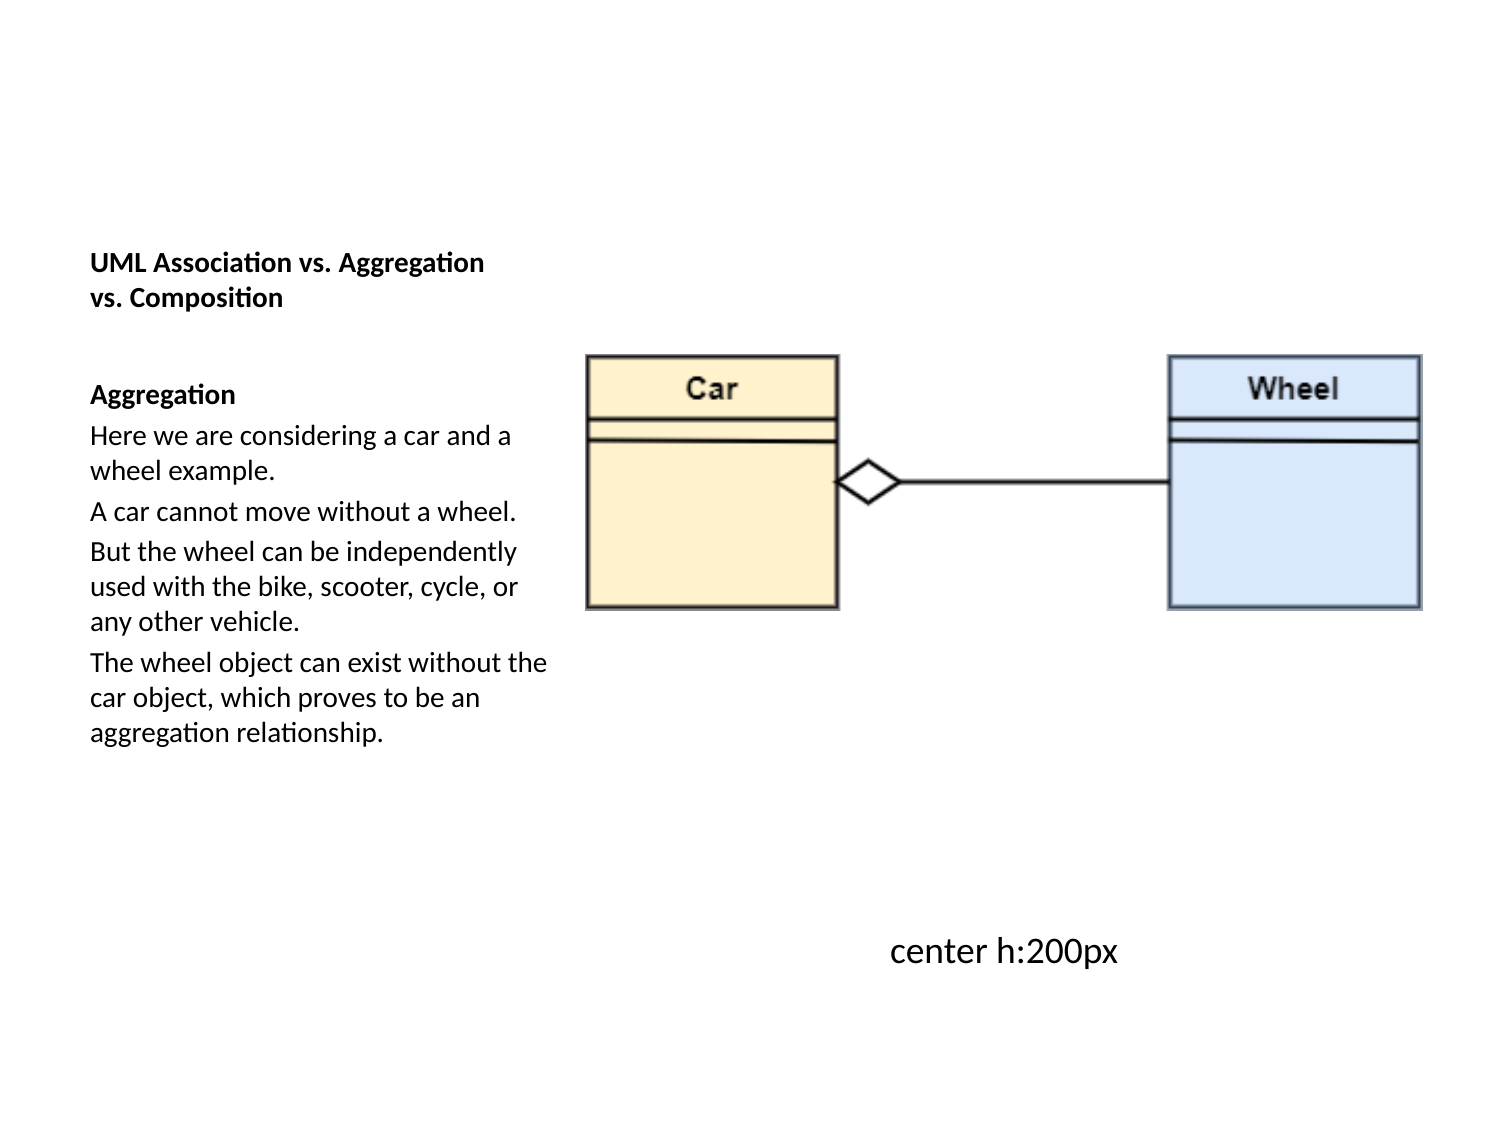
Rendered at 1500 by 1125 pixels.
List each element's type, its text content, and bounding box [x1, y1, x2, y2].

picture [585, 353, 1424, 611]
text_box center h:200px [585, 918, 1423, 1003]
list UML Association vs. Aggregation vs. Composition Aggregation Here we are considering a car and a wheel example. A car cannot move without a wheel. But the wheel can be independently used with the bike, scooter, cycle, or any other vehicle. The wheel object can exist without the car object, which proves to be an aggregation relationship. [75, 235, 569, 1005]
